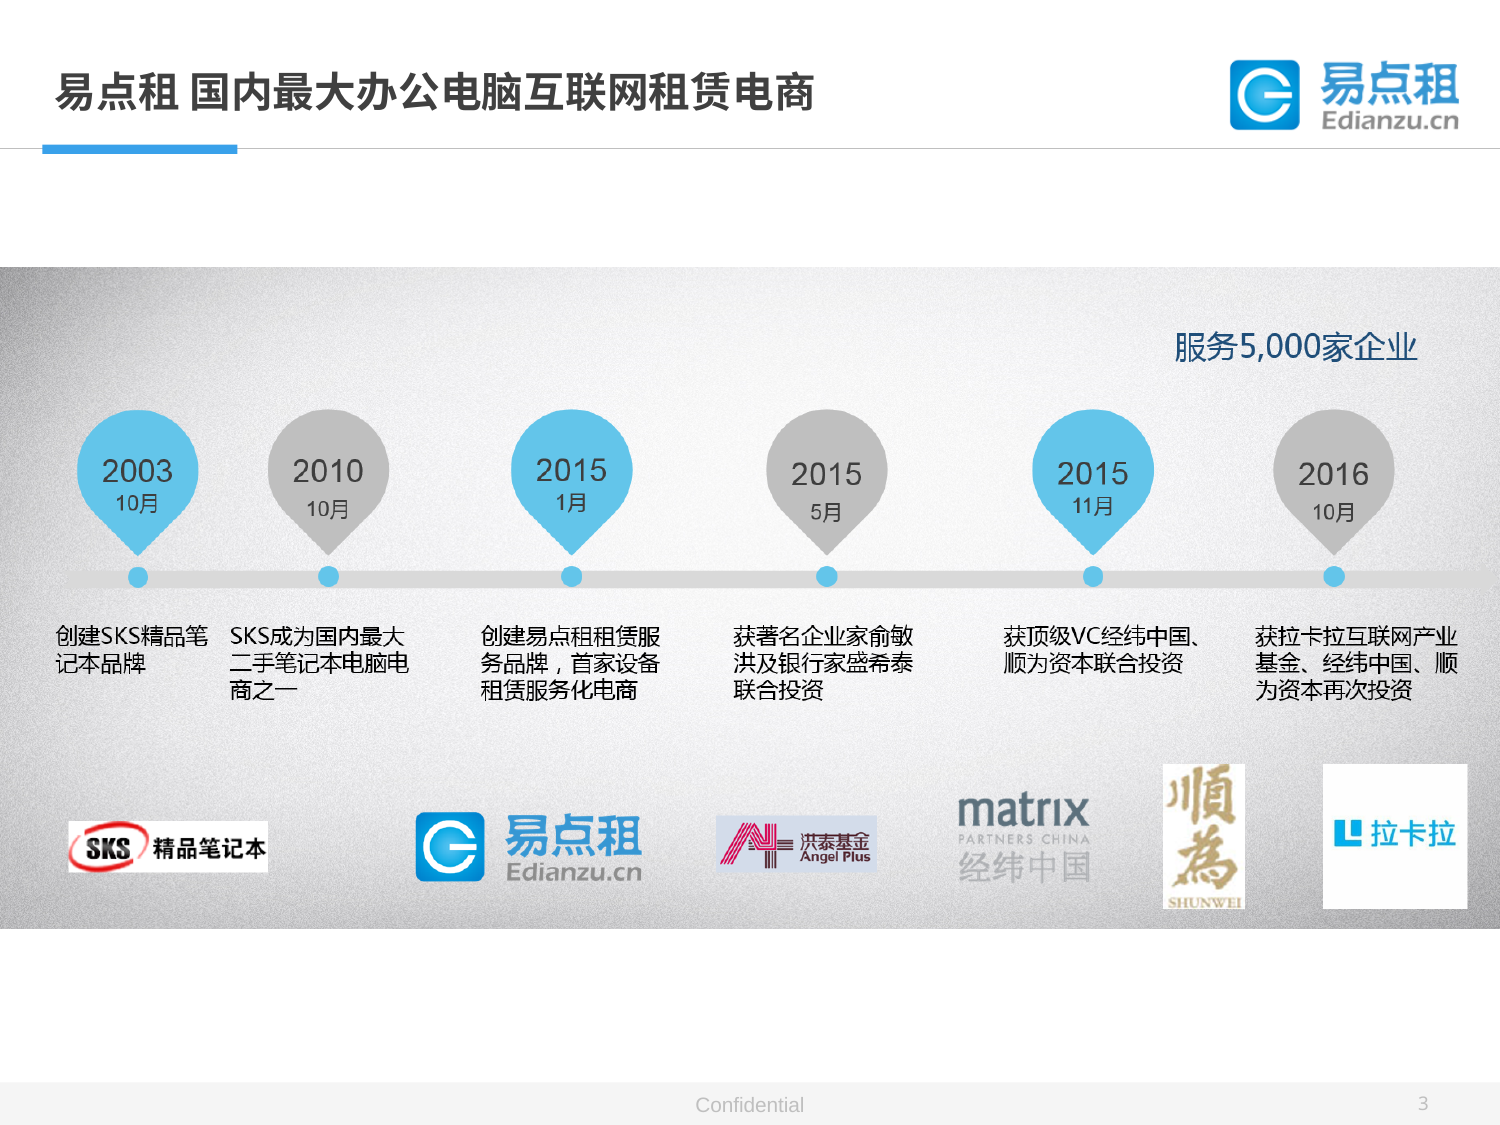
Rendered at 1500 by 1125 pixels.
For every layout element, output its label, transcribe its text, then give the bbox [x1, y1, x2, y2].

picture [1334, 54, 1467, 136]
picture [0, 267, 1500, 929]
title 易点租 国内最大办公电脑互联网租赁电商 [39, 52, 1334, 136]
